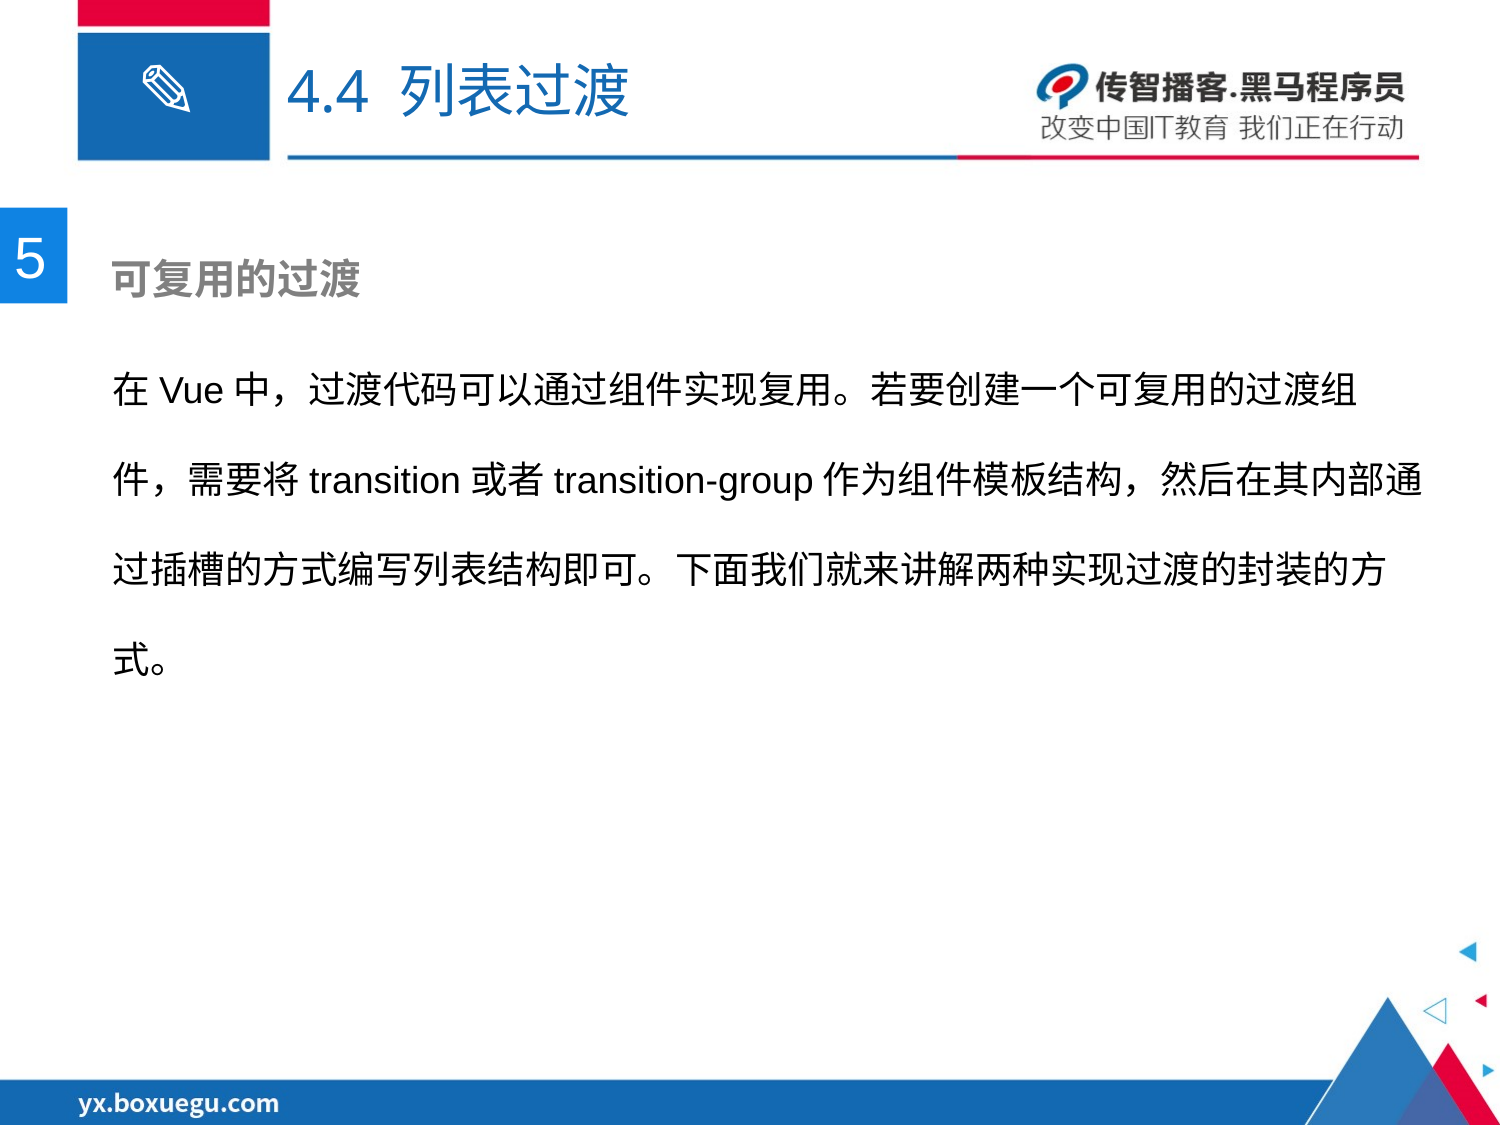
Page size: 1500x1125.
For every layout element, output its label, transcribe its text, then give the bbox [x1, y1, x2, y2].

picture [0, 1, 1500, 1125]
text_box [0, 207, 842, 311]
text_box 在Vue中，过渡代码可以通过组件实现复用。若要创建一个可复用的过渡组件，需要将transition或者transition-group作为组件模板结构，然后在其内部通过插槽的方式编写列表结构即可。下面我们就来讲解两种实现过渡的封装的方式。 [97, 313, 1448, 689]
title 4.4 列表过渡 [271, 25, 1046, 153]
